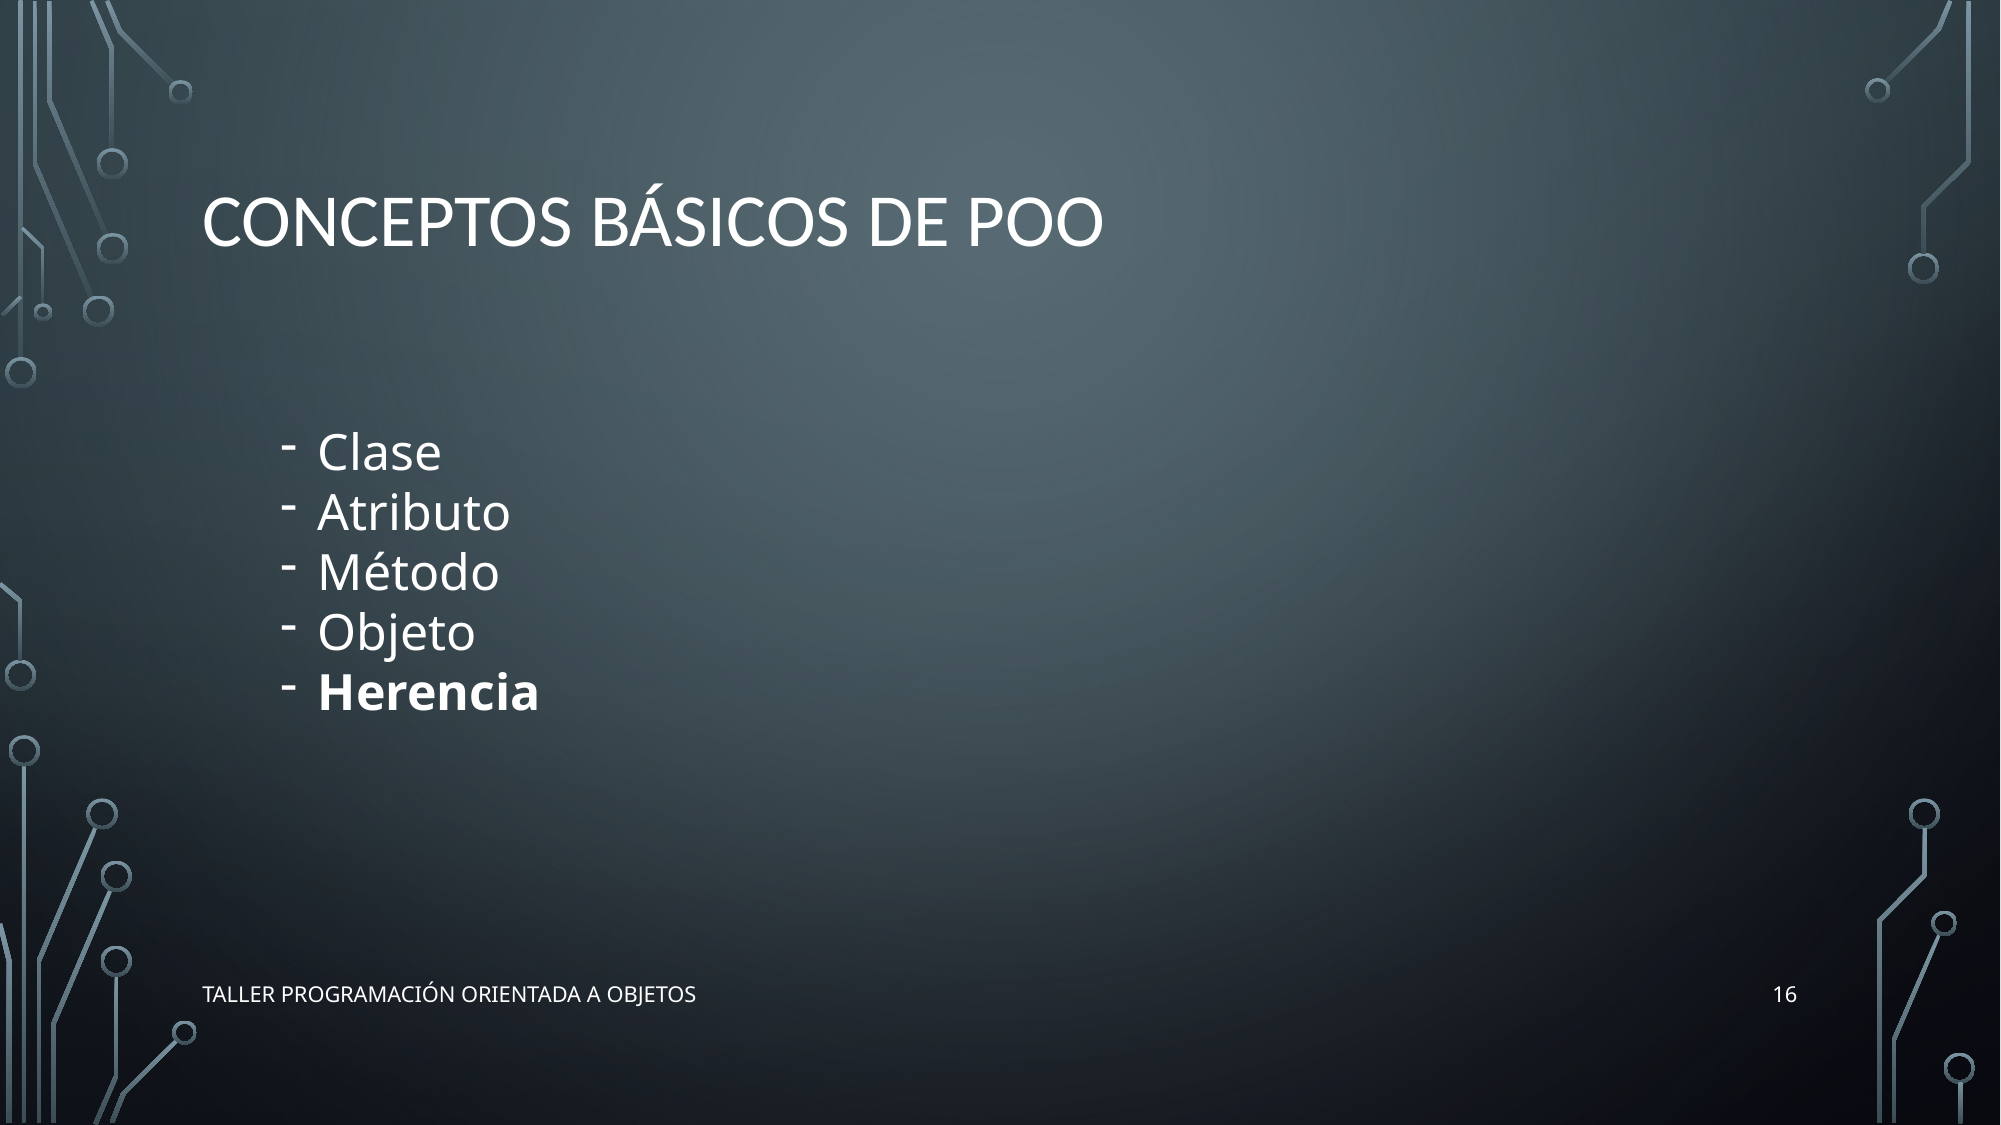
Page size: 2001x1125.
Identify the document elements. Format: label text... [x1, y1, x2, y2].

list Clase Atributo Método Objeto Herencia [265, 412, 1863, 795]
title Conceptos básicos de POO [187, 101, 1813, 344]
footer Taller Programación Orientada a Objetos [187, 965, 1211, 1025]
slide_number 16 [1685, 965, 1813, 1025]
